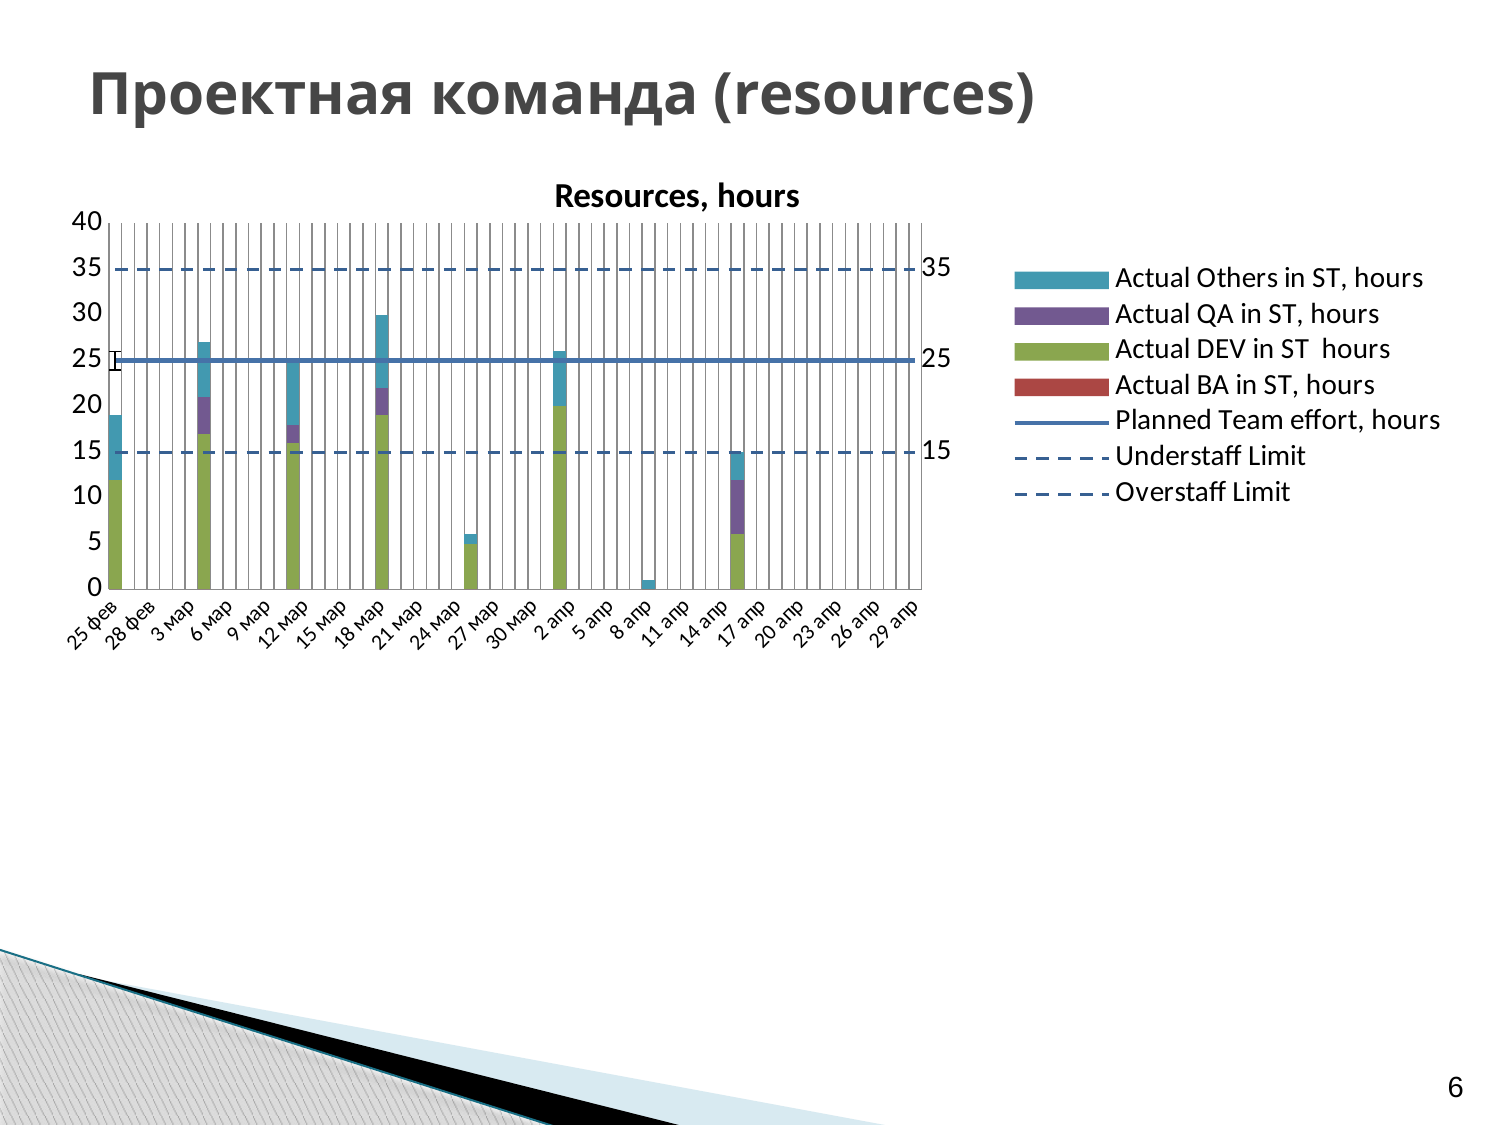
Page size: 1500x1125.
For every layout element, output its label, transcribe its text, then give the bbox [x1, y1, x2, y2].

title Проектная команда (resources) [75, 45, 1425, 99]
slide_number 6 [1400, 1051, 1479, 1112]
chart [0, 99, 1463, 676]
